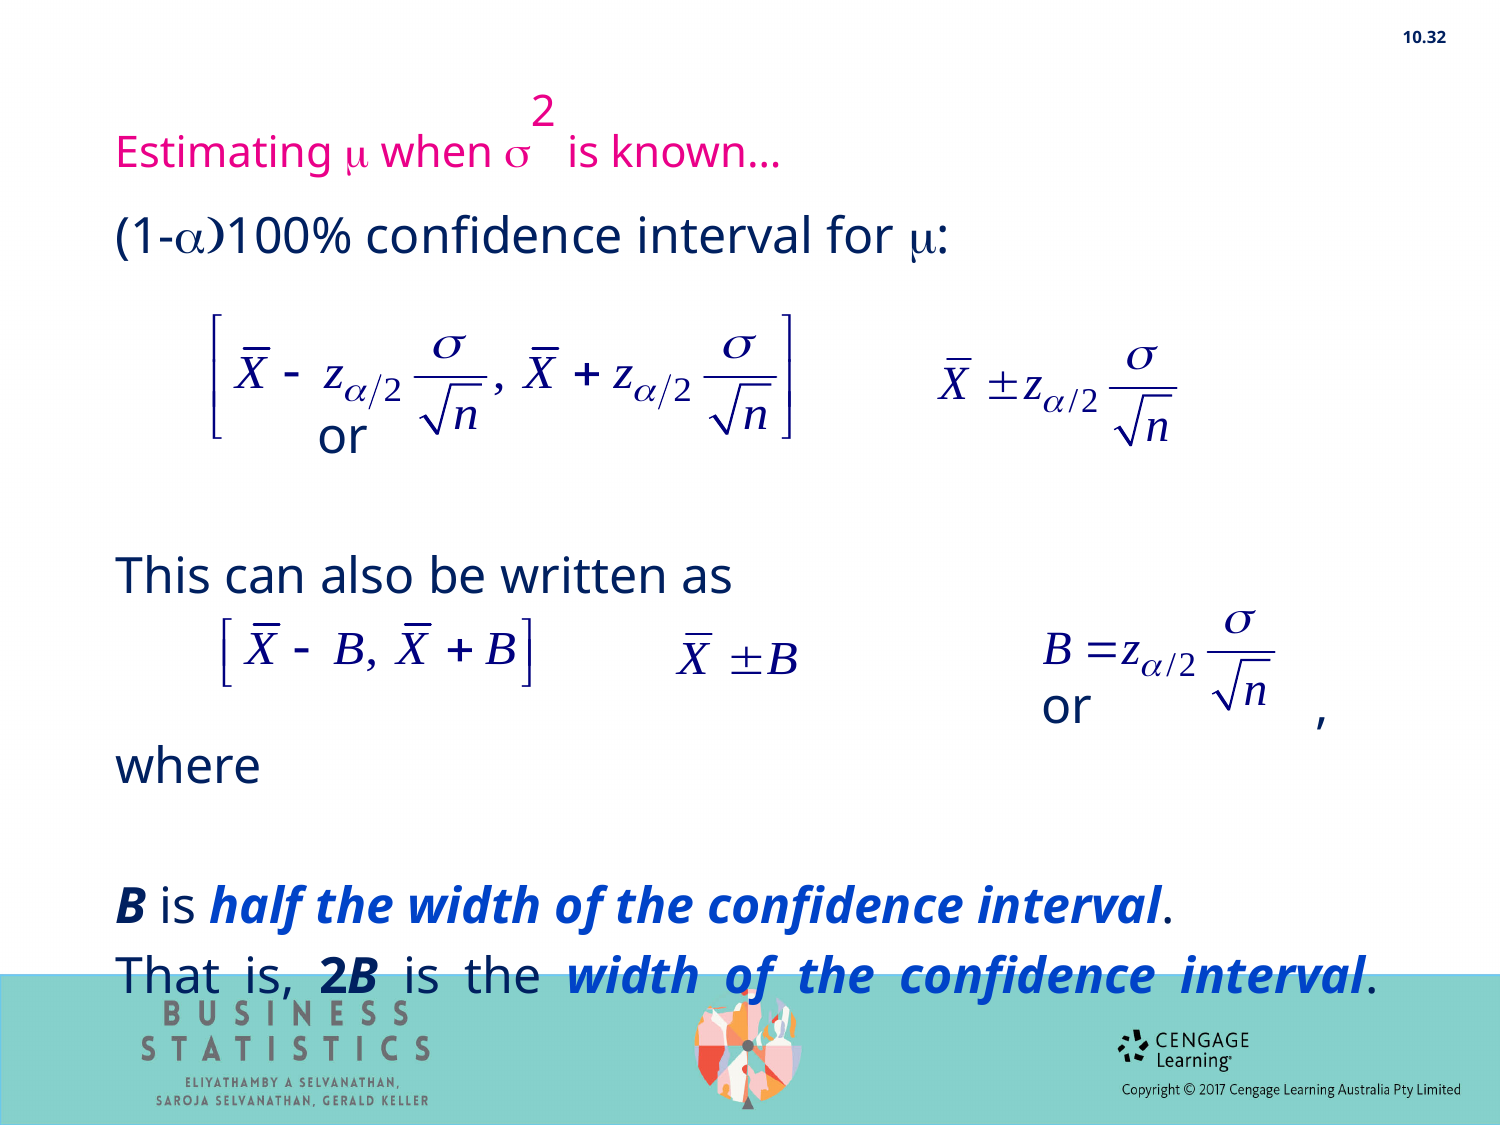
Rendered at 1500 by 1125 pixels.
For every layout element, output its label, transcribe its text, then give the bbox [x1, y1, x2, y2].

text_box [664, 622, 810, 684]
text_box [1033, 585, 1285, 721]
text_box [199, 302, 810, 450]
list (1-100% confidence interval for : or This can also be written as or , where B is half the width of the confidence interval. That is, 2B is the width of the confidence interval. [100, 196, 1433, 975]
text_box 10.32 [1387, 0, 1500, 60]
picture [0, 0, 1500, 1125]
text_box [927, 321, 1188, 457]
text_box Estimating  when 2 is known… [100, 66, 1459, 185]
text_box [209, 608, 550, 700]
